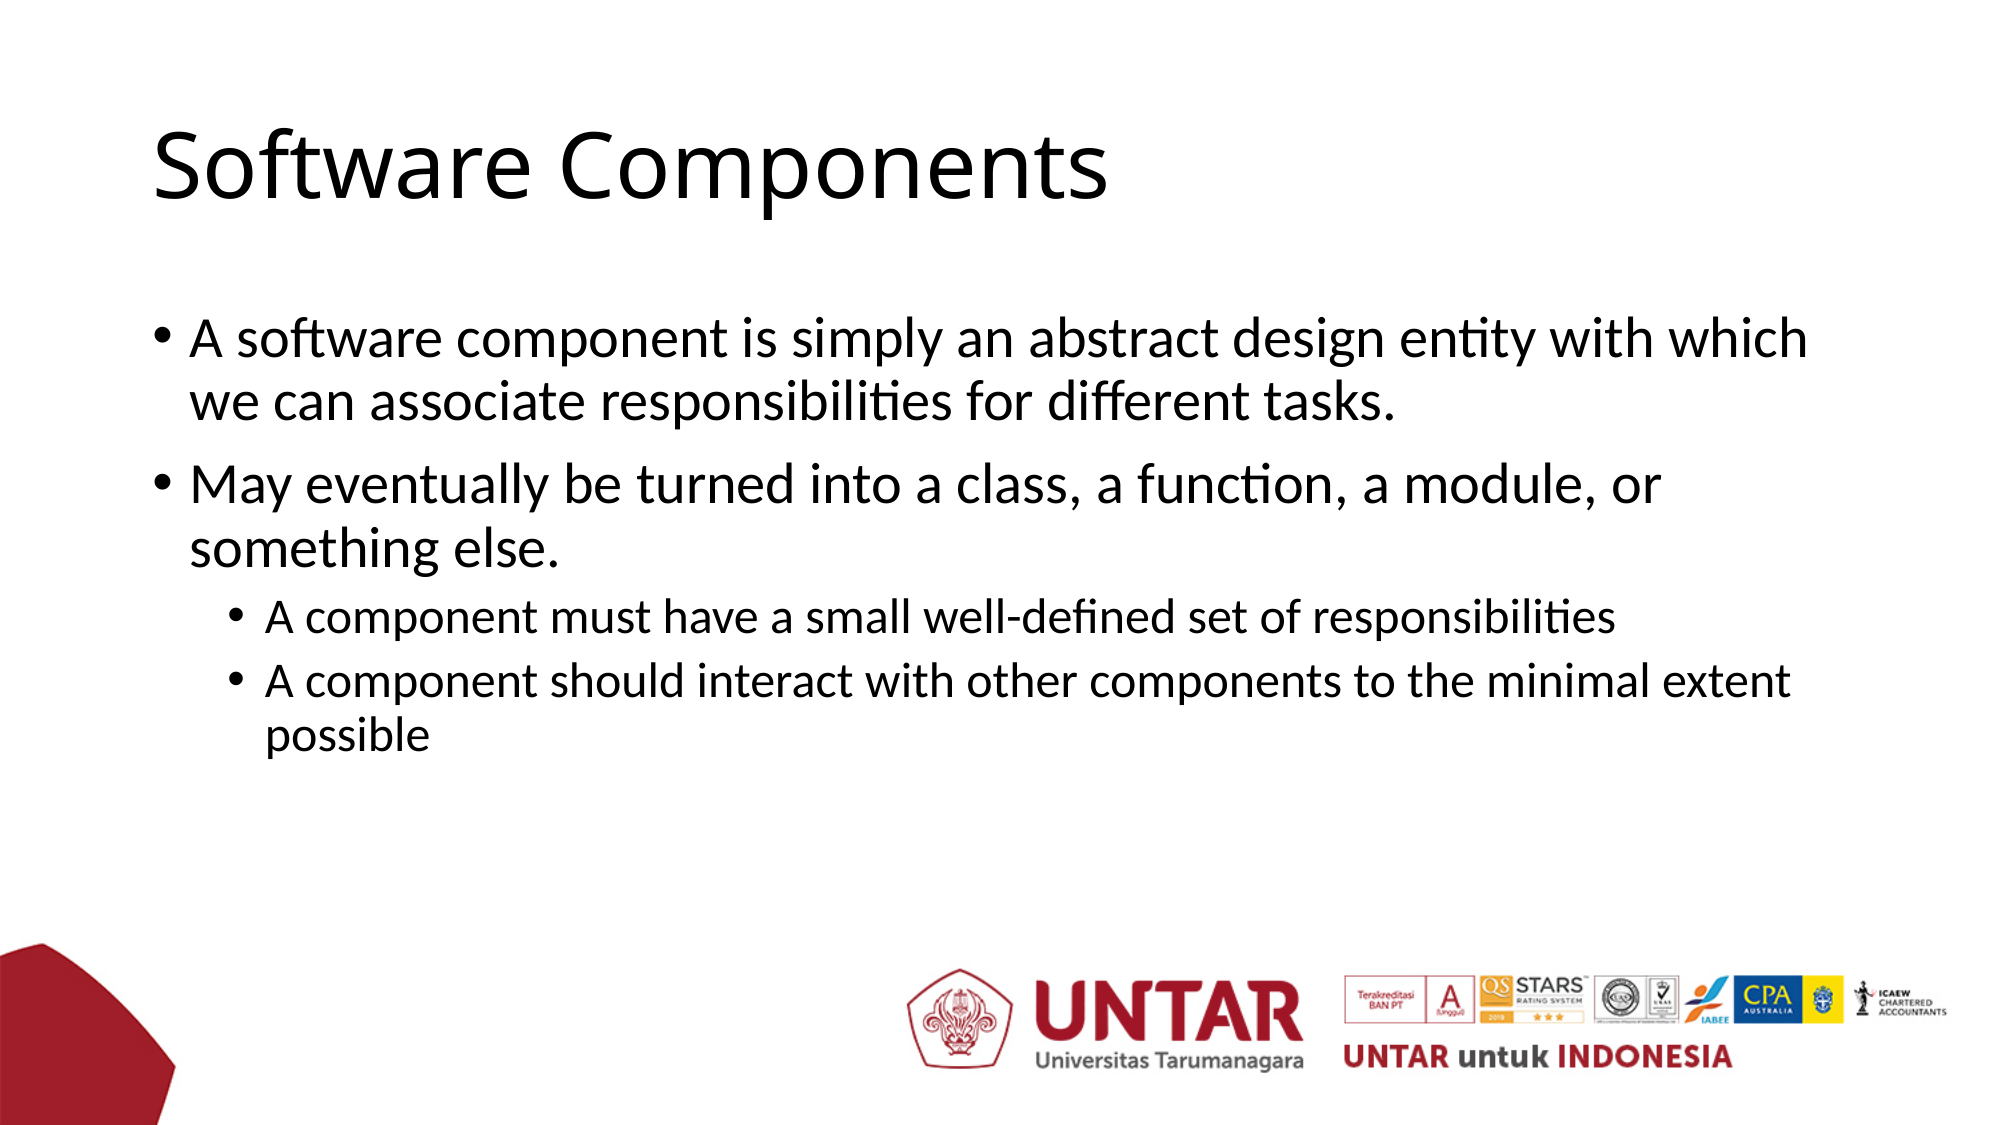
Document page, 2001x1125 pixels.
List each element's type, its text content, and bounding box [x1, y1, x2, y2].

picture [0, 0, 2001, 1125]
title Software Components [137, 59, 1863, 278]
list A software component is simply an abstract design entity with which we can associate responsibilities for different tasks. May eventually be turned into a class, a function, a module, or something else. A component must have a small well-defined set of responsibilities A component should interact with other components to the minimal extent possible [137, 299, 1863, 1014]
